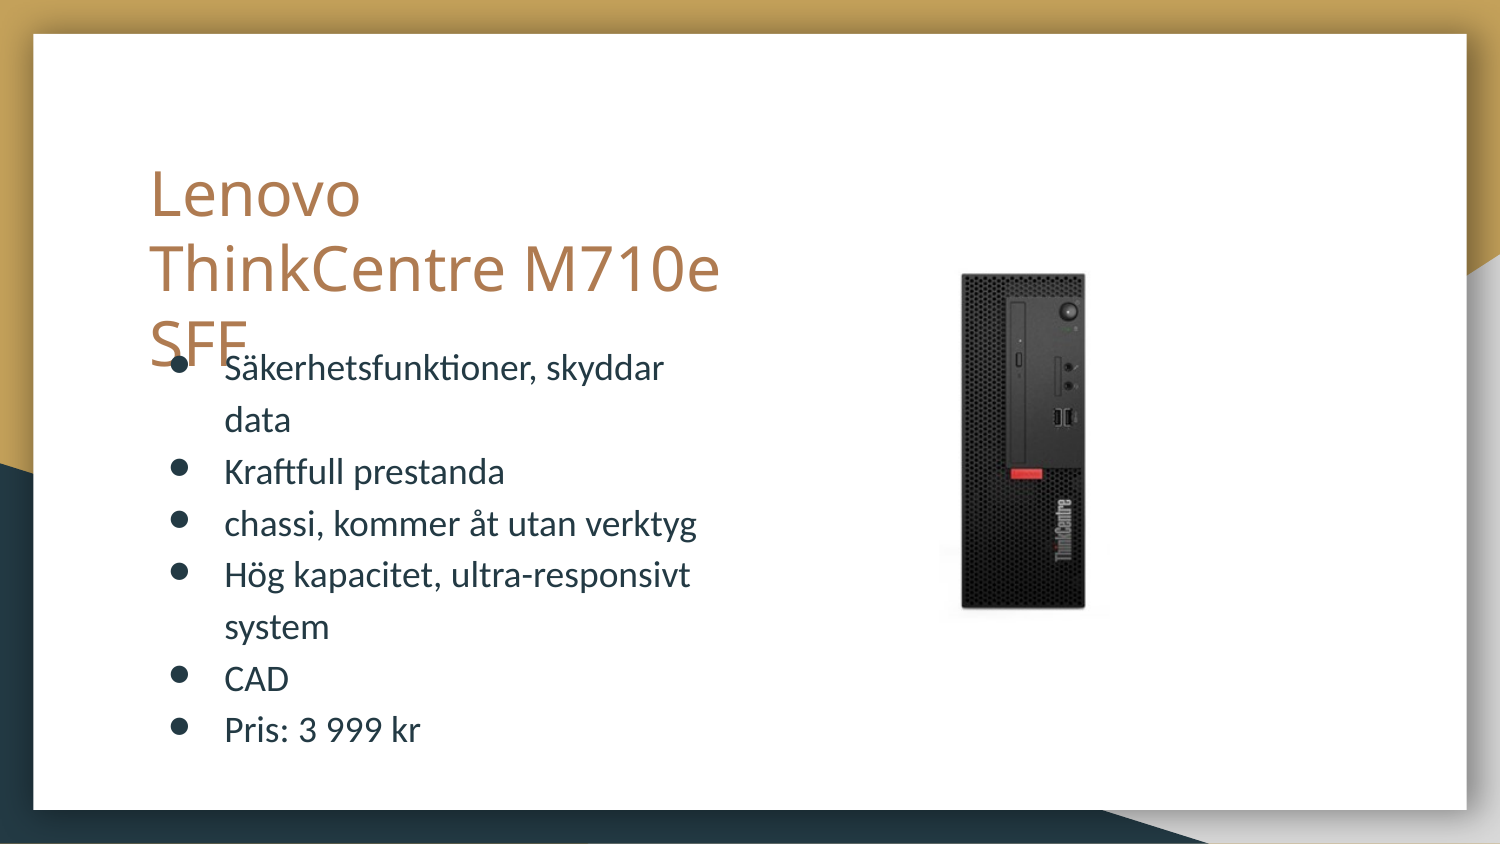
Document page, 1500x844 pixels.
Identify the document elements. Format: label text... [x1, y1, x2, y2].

picture [788, 252, 1261, 630]
list Säkerhetsfunktioner, skyddar data Kraftfull prestanda chassi, kommer åt utan verktyg Hög kapacitet, ultra-responsivt system CAD Pris: 3 999 kr [134, 321, 743, 775]
title Lenovo ThinkCentre M710e SFF [134, 138, 743, 321]
